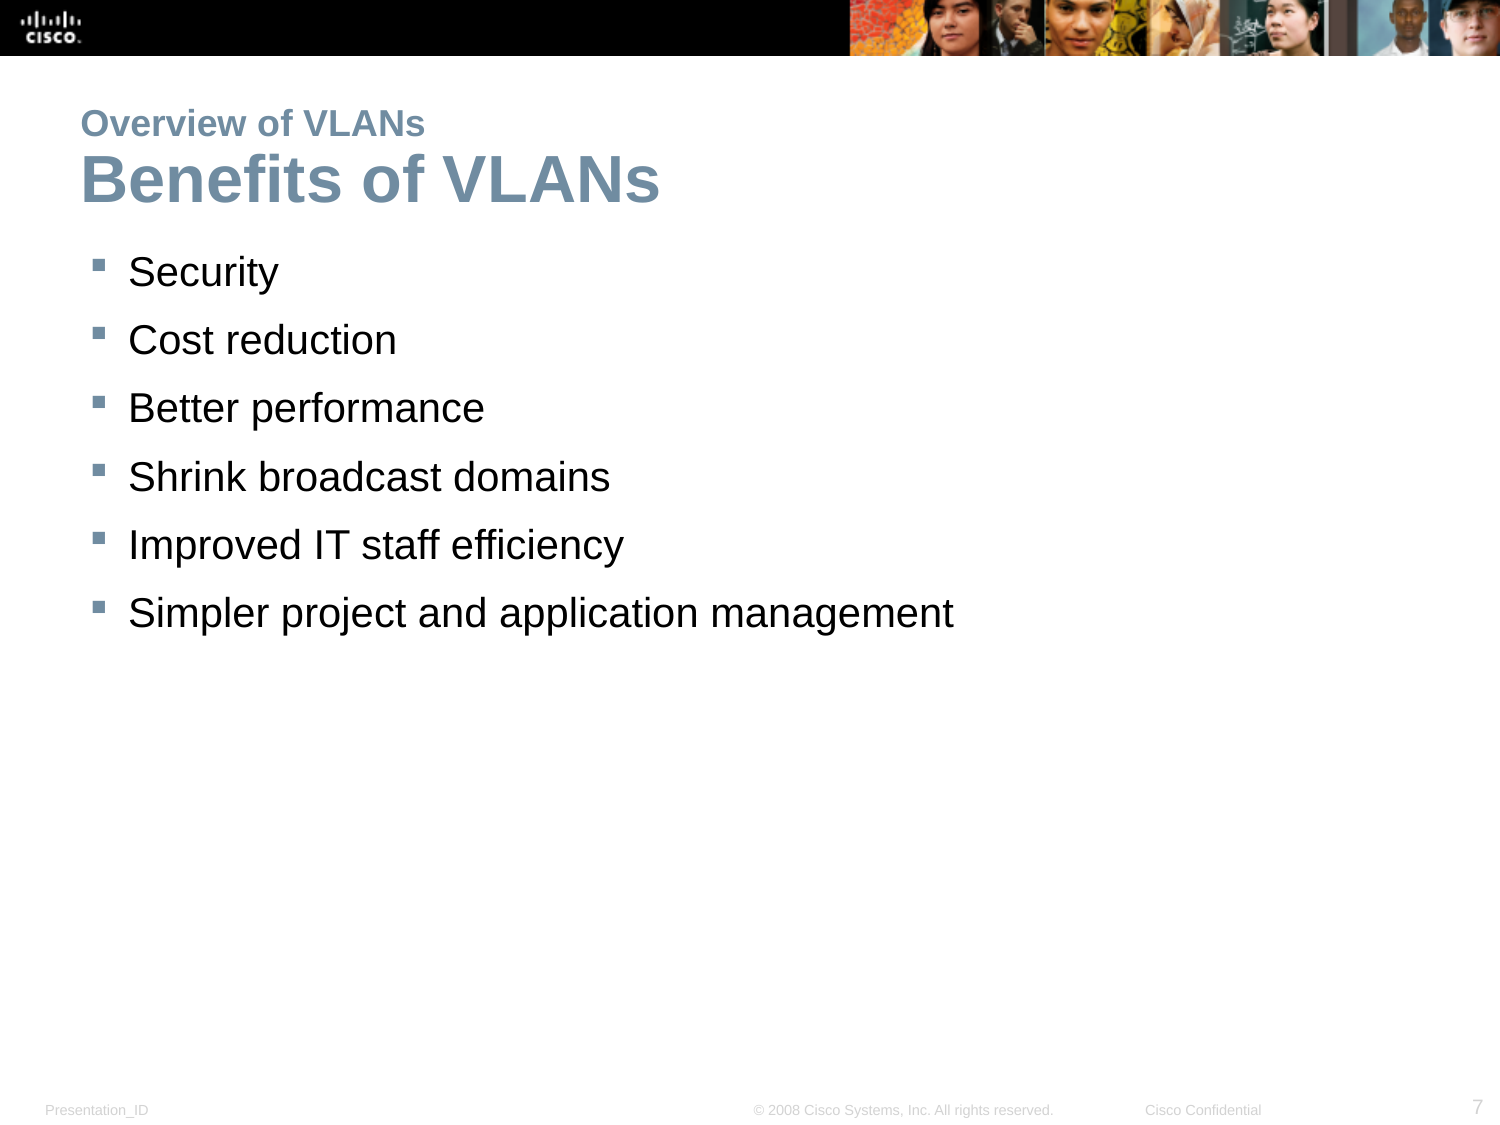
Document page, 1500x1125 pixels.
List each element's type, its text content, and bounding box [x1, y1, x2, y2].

picture [0, 0, 1500, 56]
list Security Cost reduction Better performance Shrink broadcast domains Improved IT staff efficiency Simpler project and application management [75, 241, 1404, 1054]
title Overview of VLANs Benefits of VLANs [66, 85, 1404, 224]
